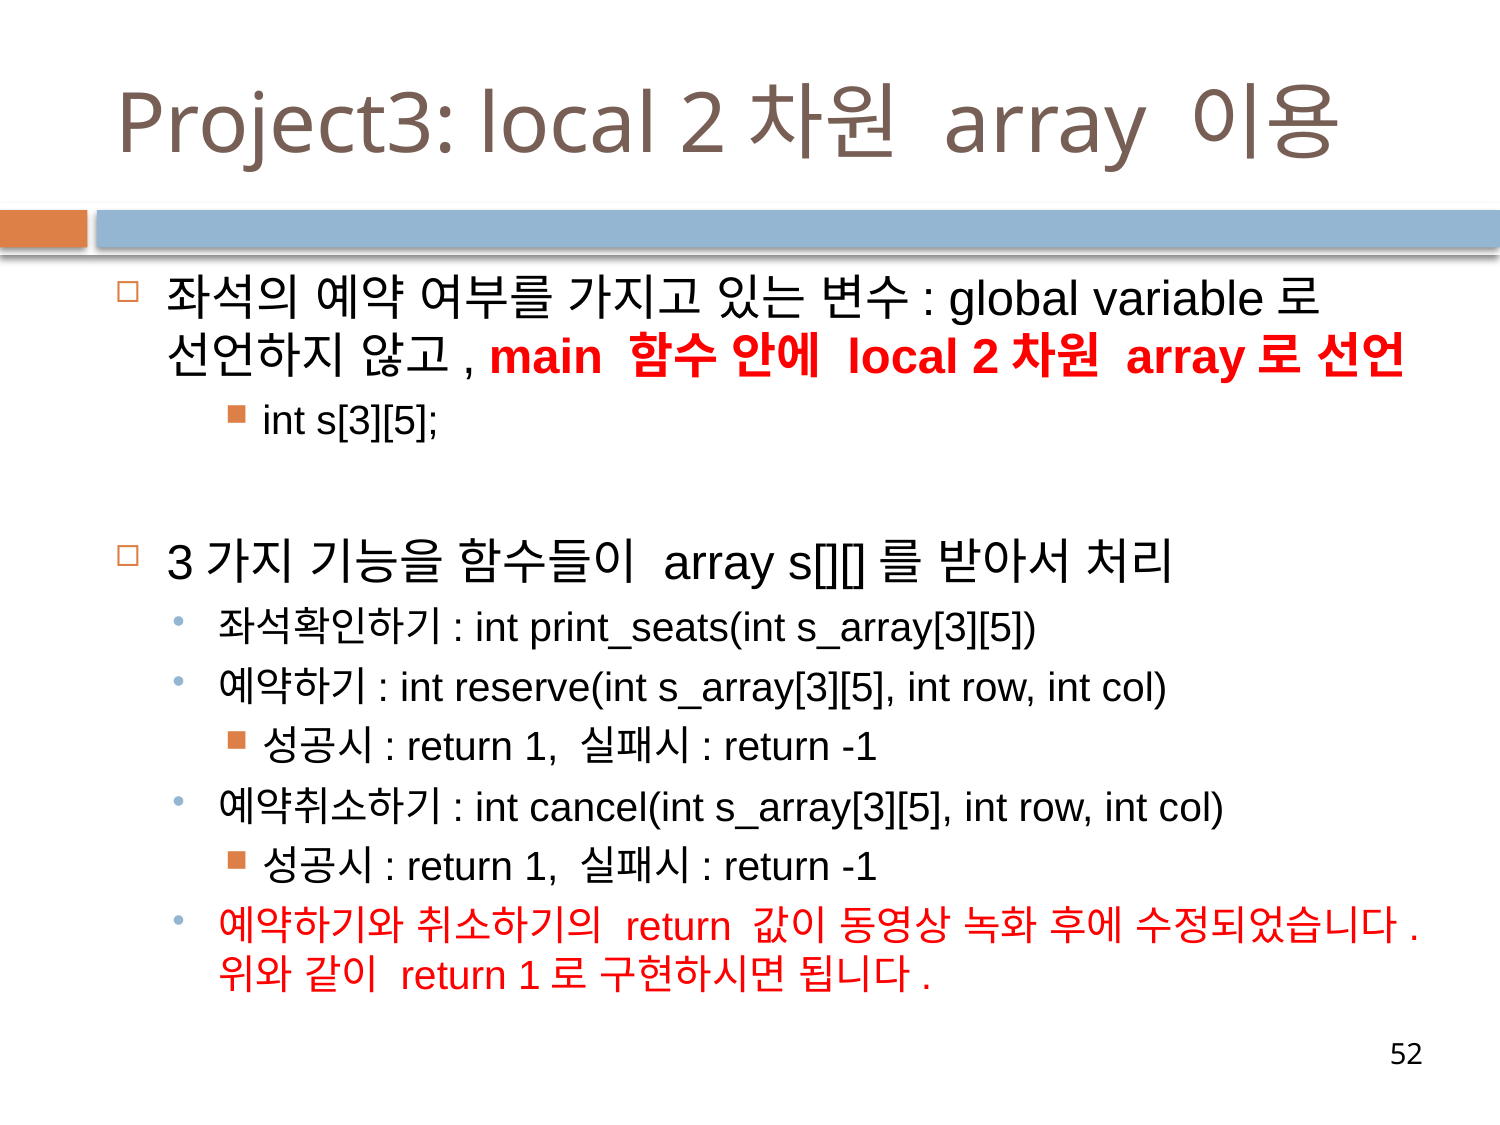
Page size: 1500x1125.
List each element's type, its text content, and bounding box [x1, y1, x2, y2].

slide_number 52 [1021, 1024, 1438, 1085]
title Project3: local 2차원 array 이용 [100, 37, 1438, 200]
list 좌석의 예약 여부를 가지고 있는 변수: global variable로 선언하지 않고, main 함수 안에 local 2차원 array로 선언 int s[3][5]; 3가지 기능을 함수들이 array s[][]를 받아서 처리 좌석확인하기: int print_seats(int s_array[3][5]) 예약하기: int reserve(int s_array[3][5], int row, int col) 성공시: return 1, 실패시: return -1 예약취소하기: int cancel(int s_array[3][5], int row, int col) 성공시: return 1, 실패시: return -1 예약하기와 취소하기의 return 값이 동영상 녹화 후에 수정되었습니다. 위와 같이 return 1로 구현하시면 됩니다. [100, 258, 1438, 1060]
